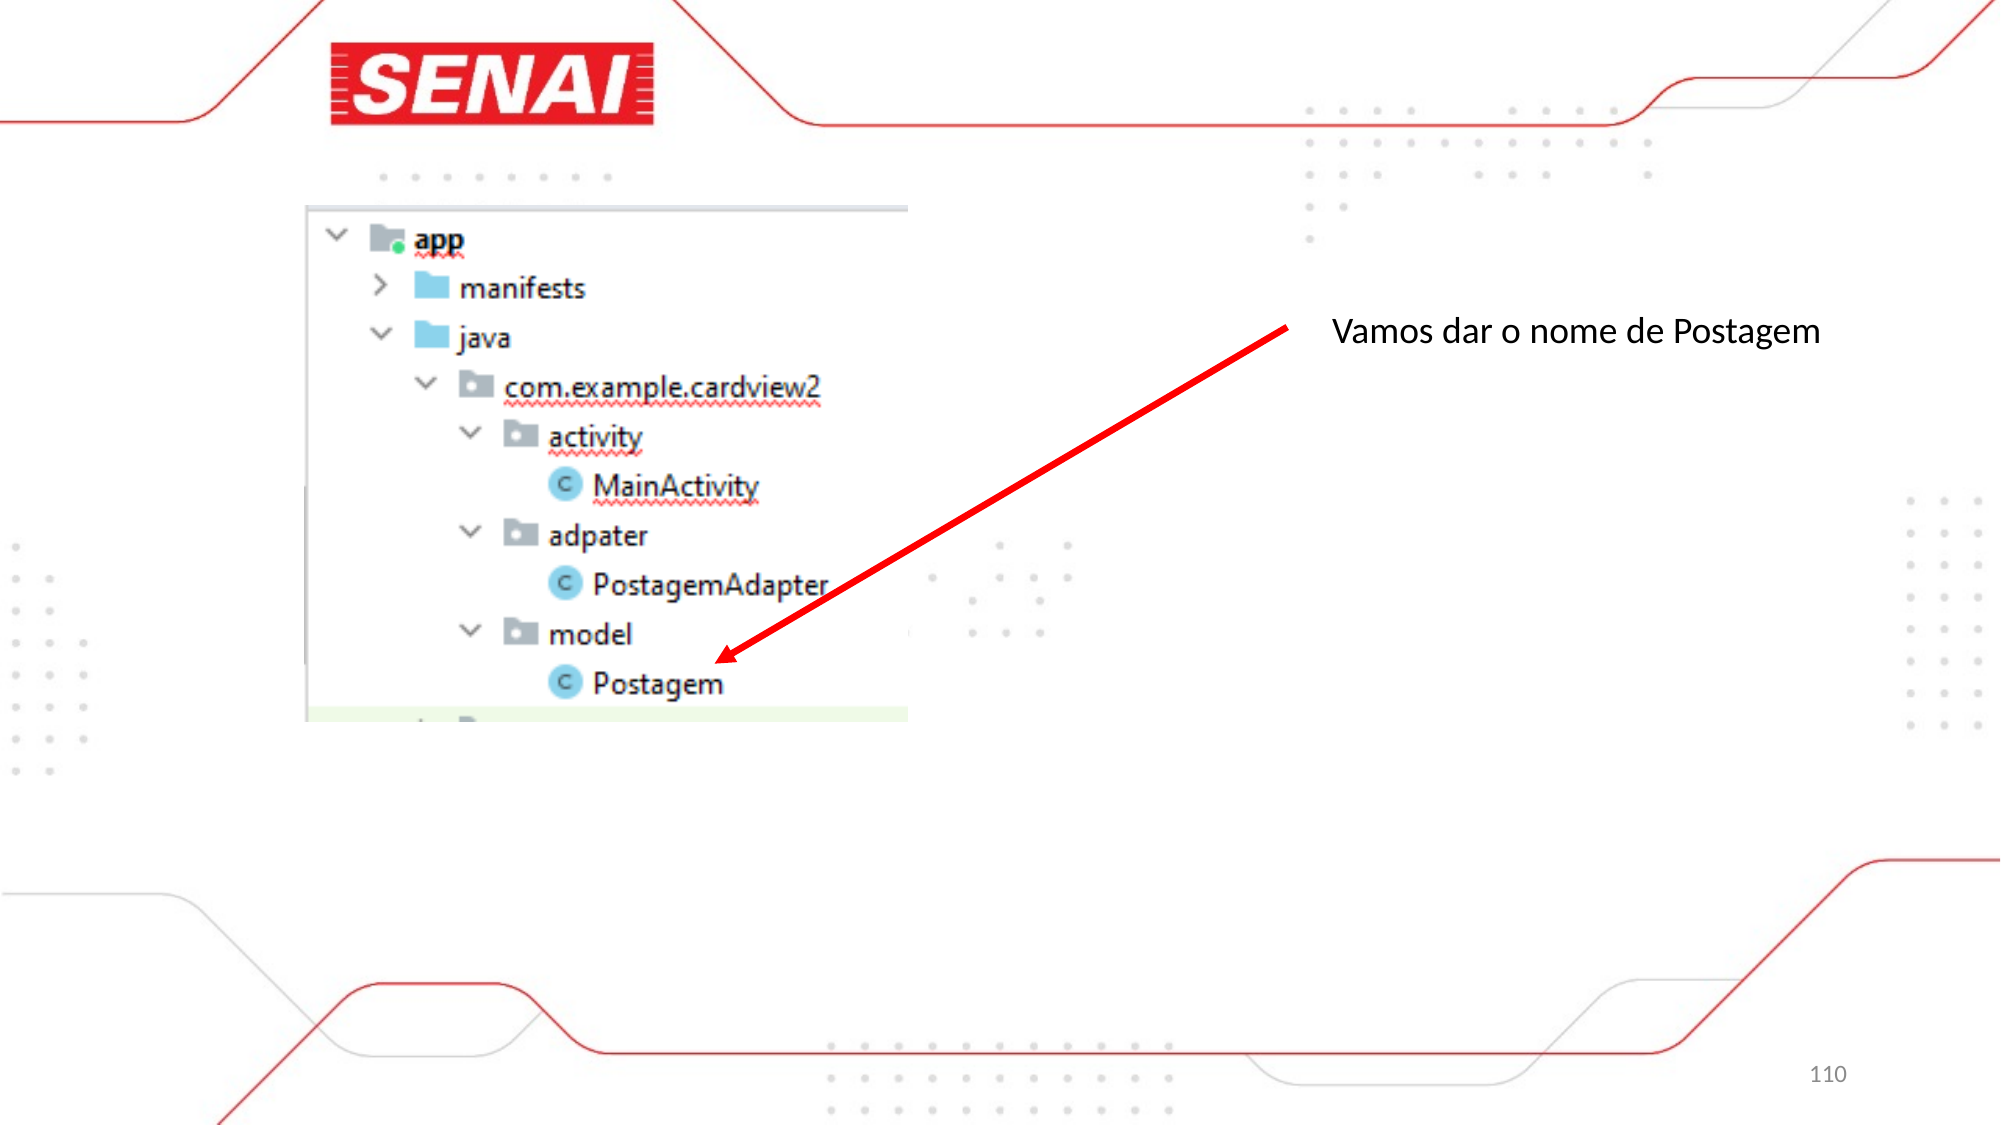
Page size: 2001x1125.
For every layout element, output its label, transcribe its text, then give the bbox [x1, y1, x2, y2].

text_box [714, 327, 1288, 664]
picture [0, 0, 2001, 1125]
text_box Vamos dar o nome de Postagem [1317, 298, 1918, 359]
slide_number 110 [1412, 1042, 1863, 1103]
